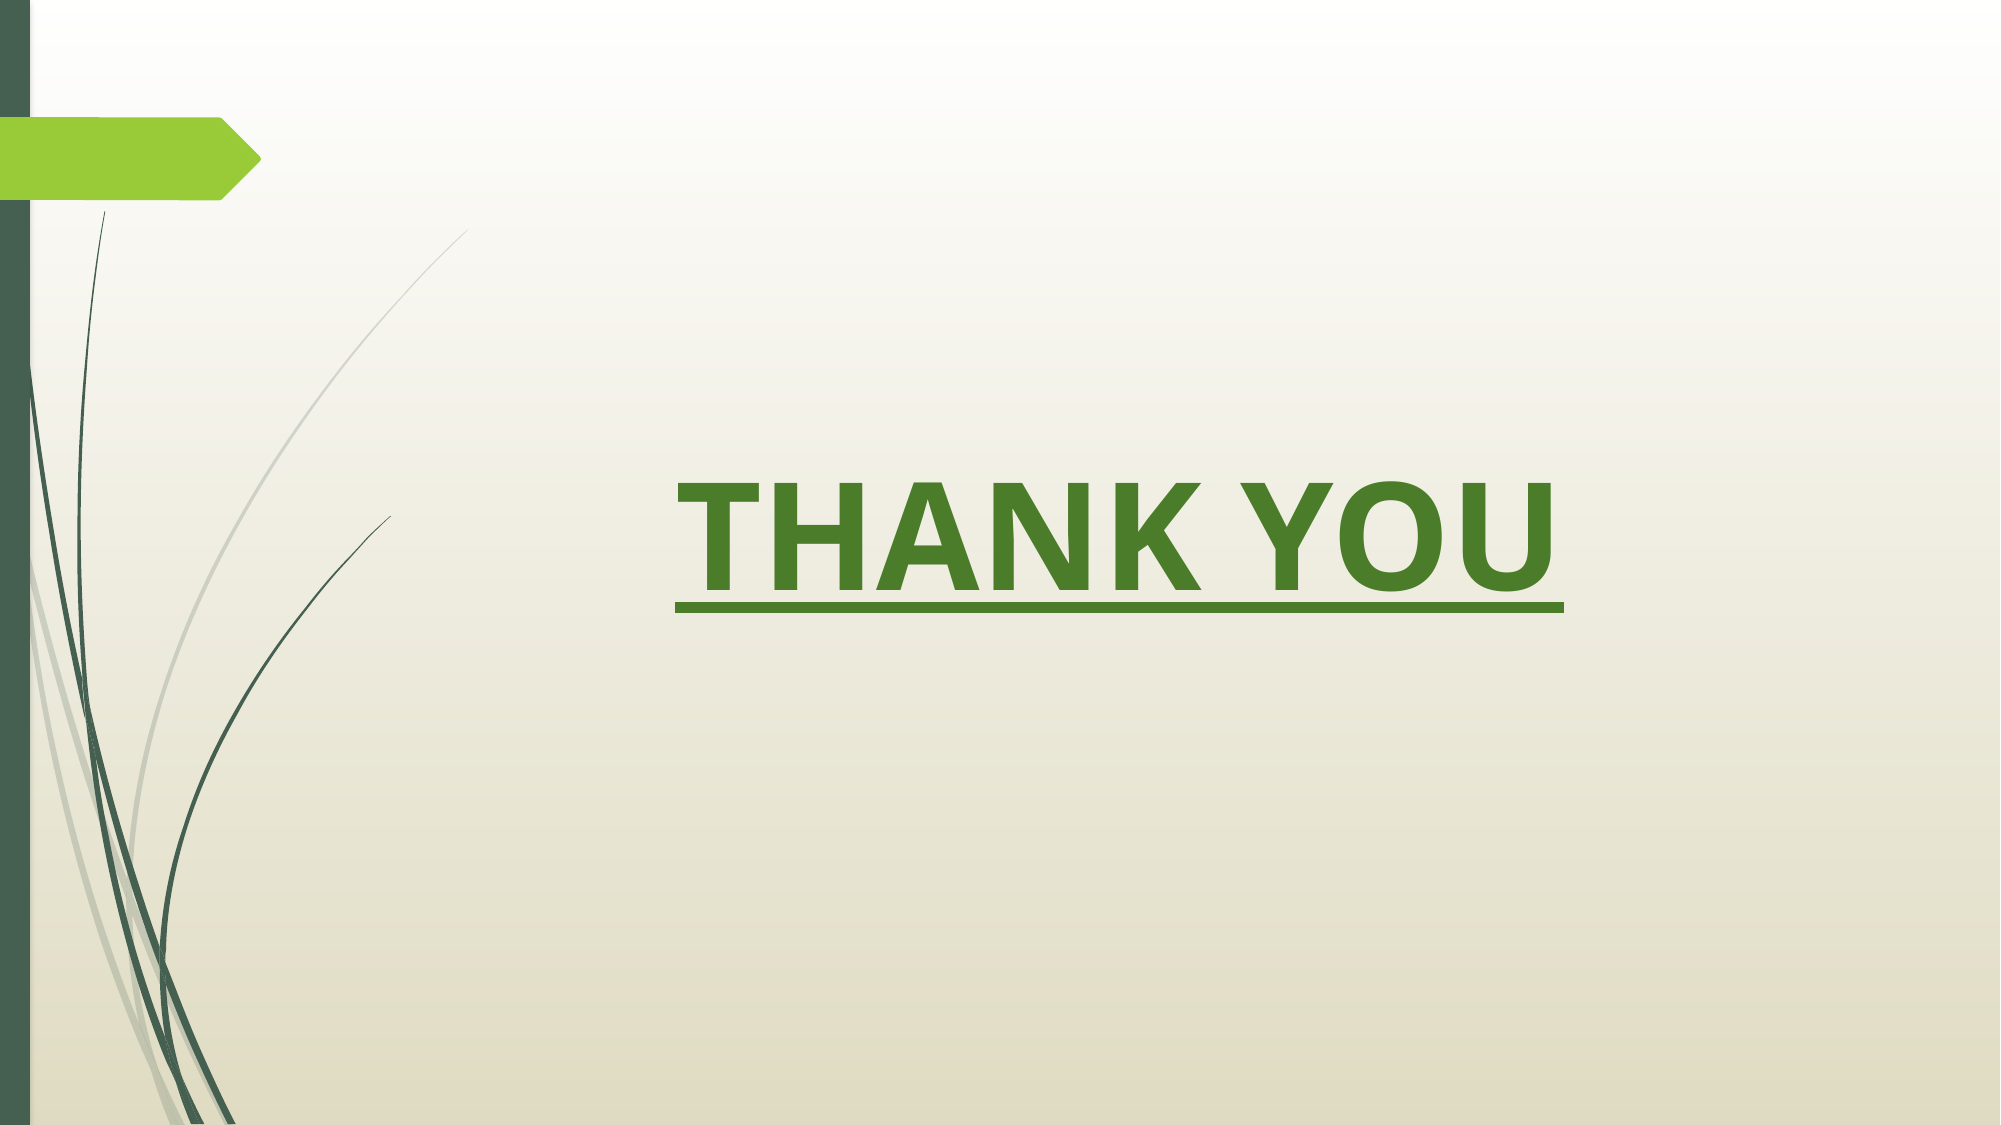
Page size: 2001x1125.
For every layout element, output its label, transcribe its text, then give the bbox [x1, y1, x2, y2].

title THANK YOU [660, 432, 1592, 643]
